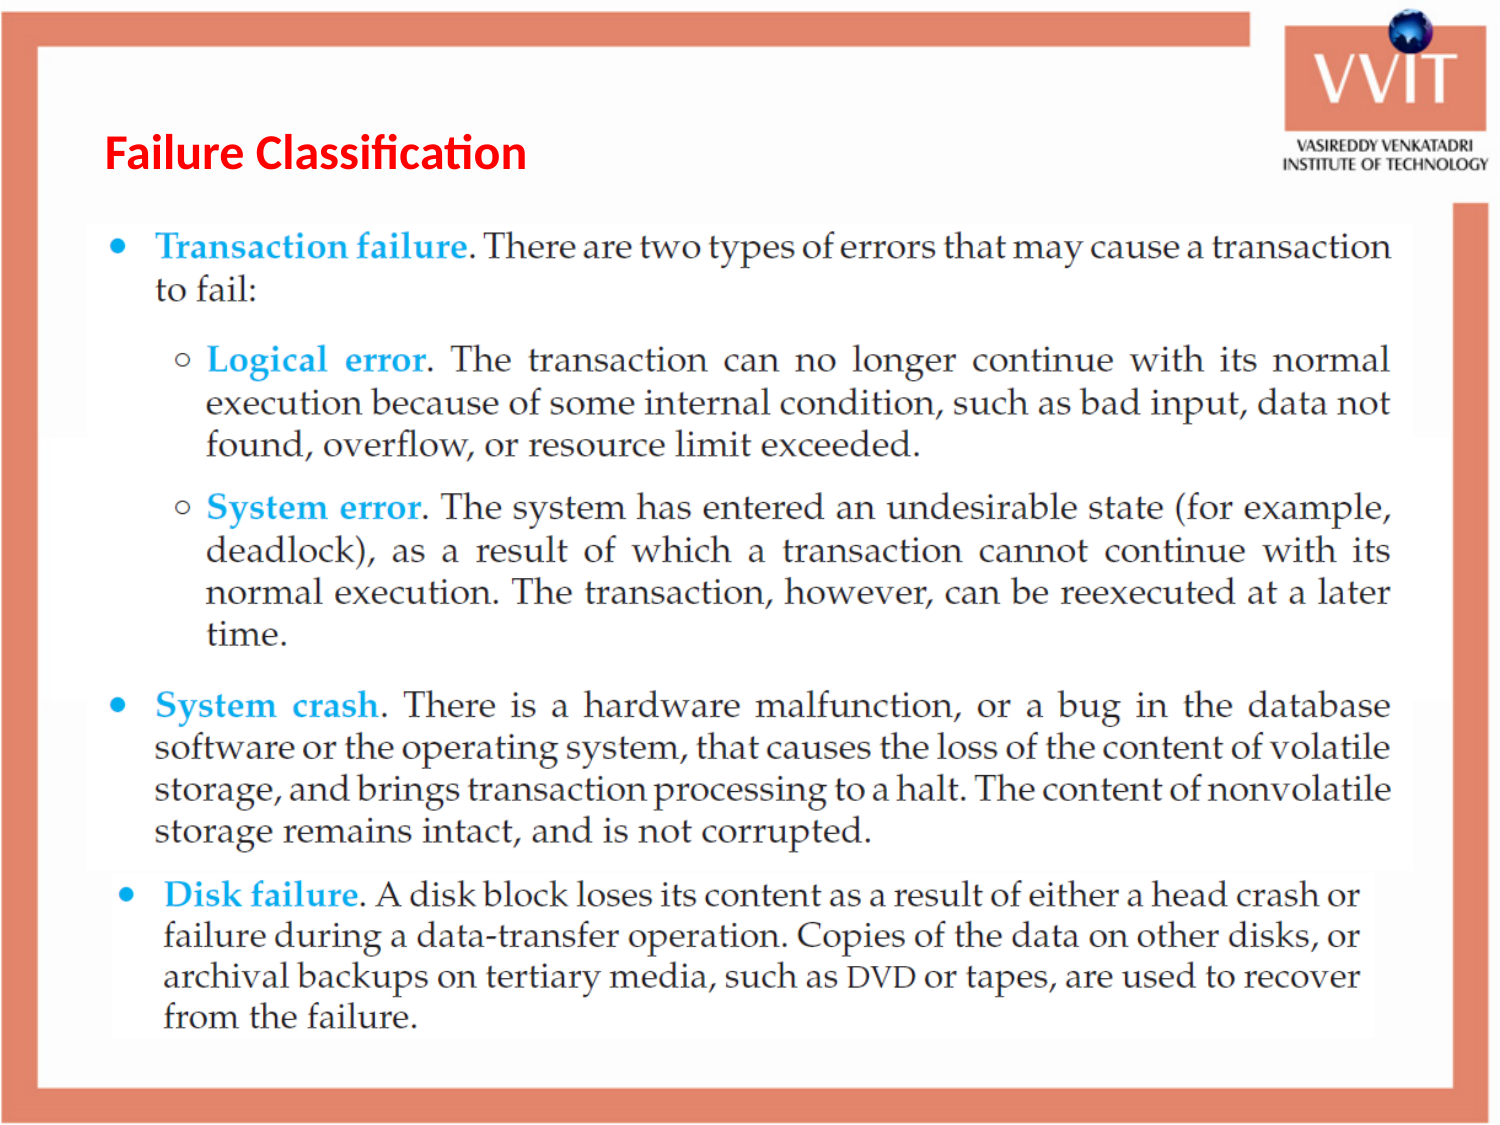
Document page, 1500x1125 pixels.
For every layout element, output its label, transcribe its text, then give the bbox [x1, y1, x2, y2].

text_box Failure Classification [90, 112, 543, 188]
picture [0, 0, 1500, 1125]
